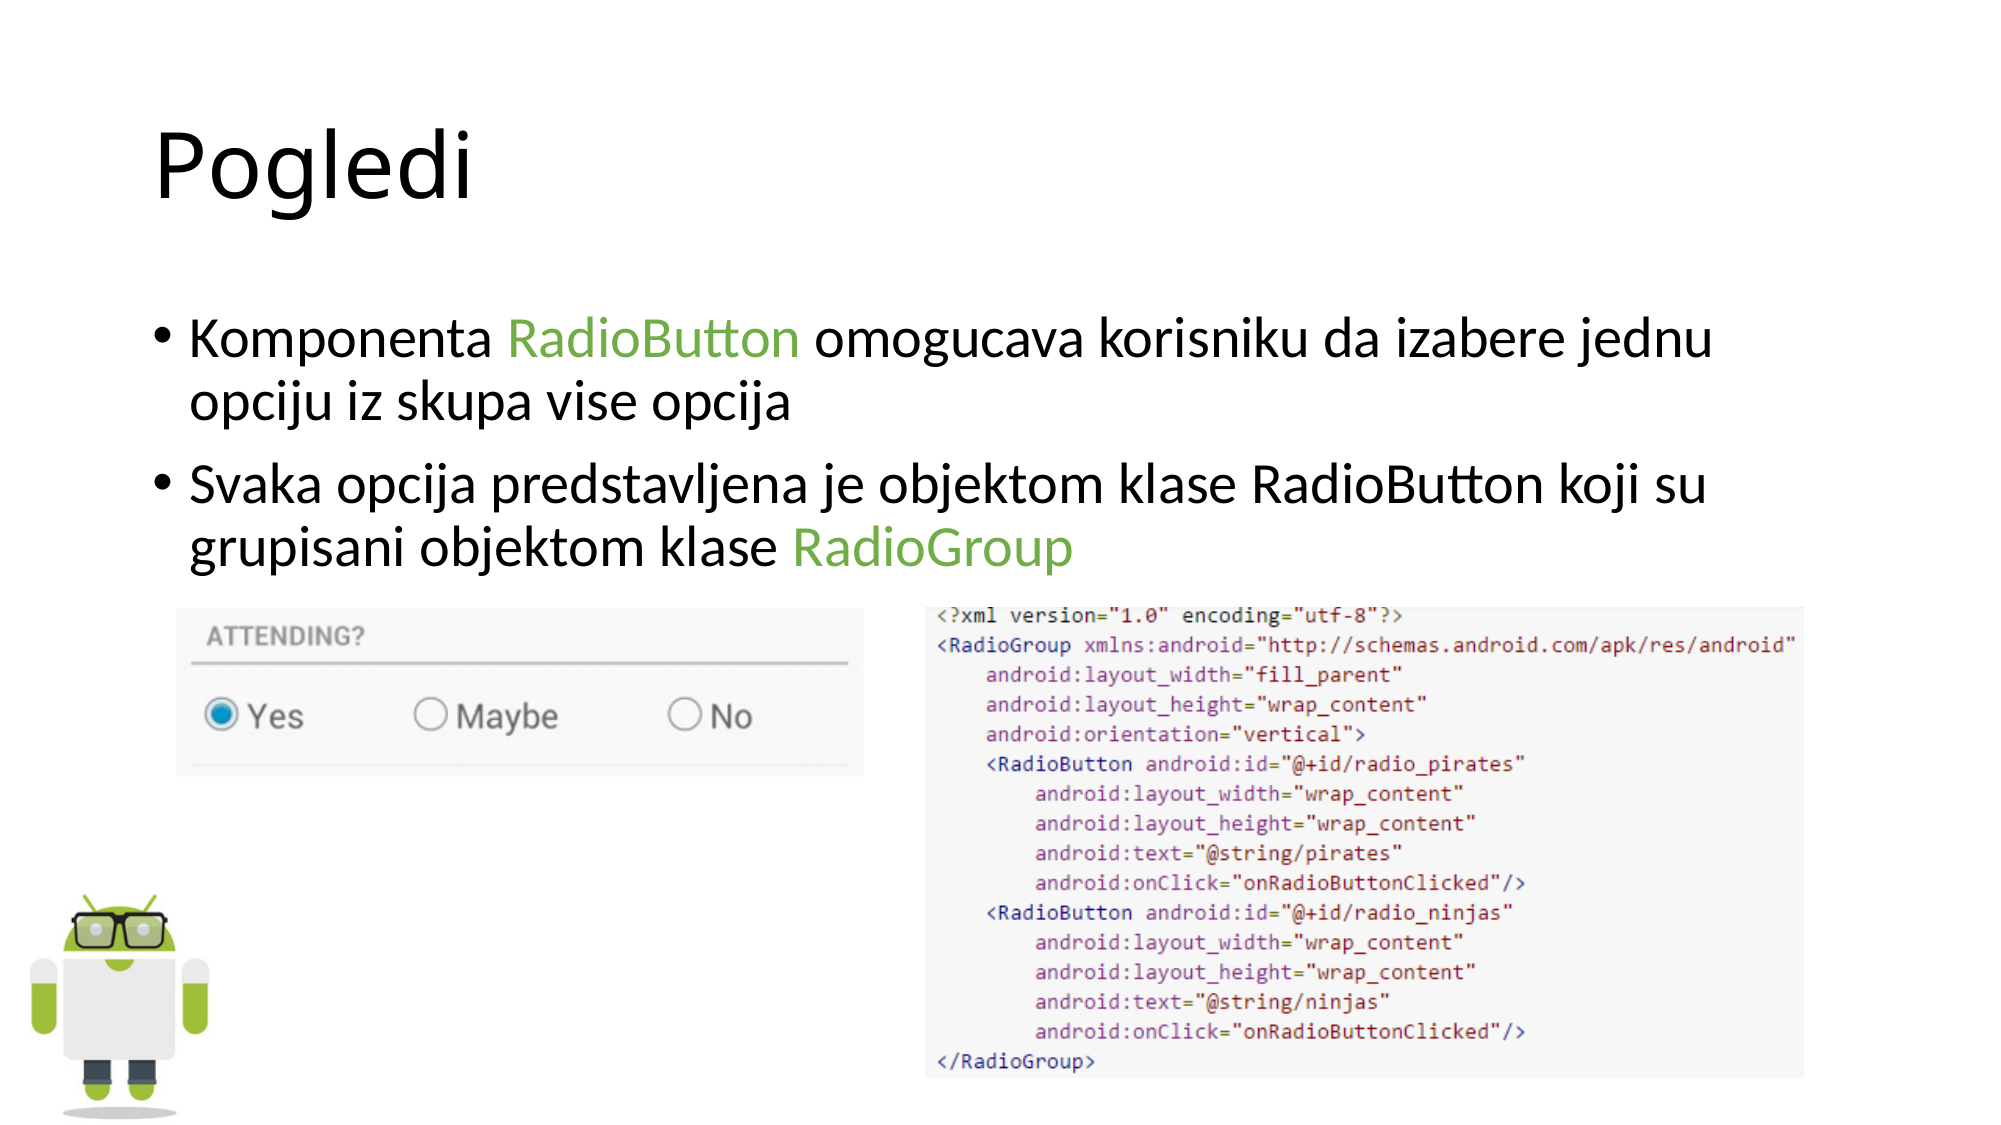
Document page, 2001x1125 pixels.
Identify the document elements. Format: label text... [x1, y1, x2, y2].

list Komponenta RadioButton omogucava korisniku da izabere jednu opciju iz skupa vise opcija Svaka opcija predstavljena je objektom klase RadioButton koji su grupisani objektom klase RadioGroup [137, 299, 1863, 1014]
picture [0, 885, 240, 1125]
picture [176, 607, 867, 780]
picture [925, 607, 1804, 1078]
title Pogledi [137, 59, 1863, 278]
